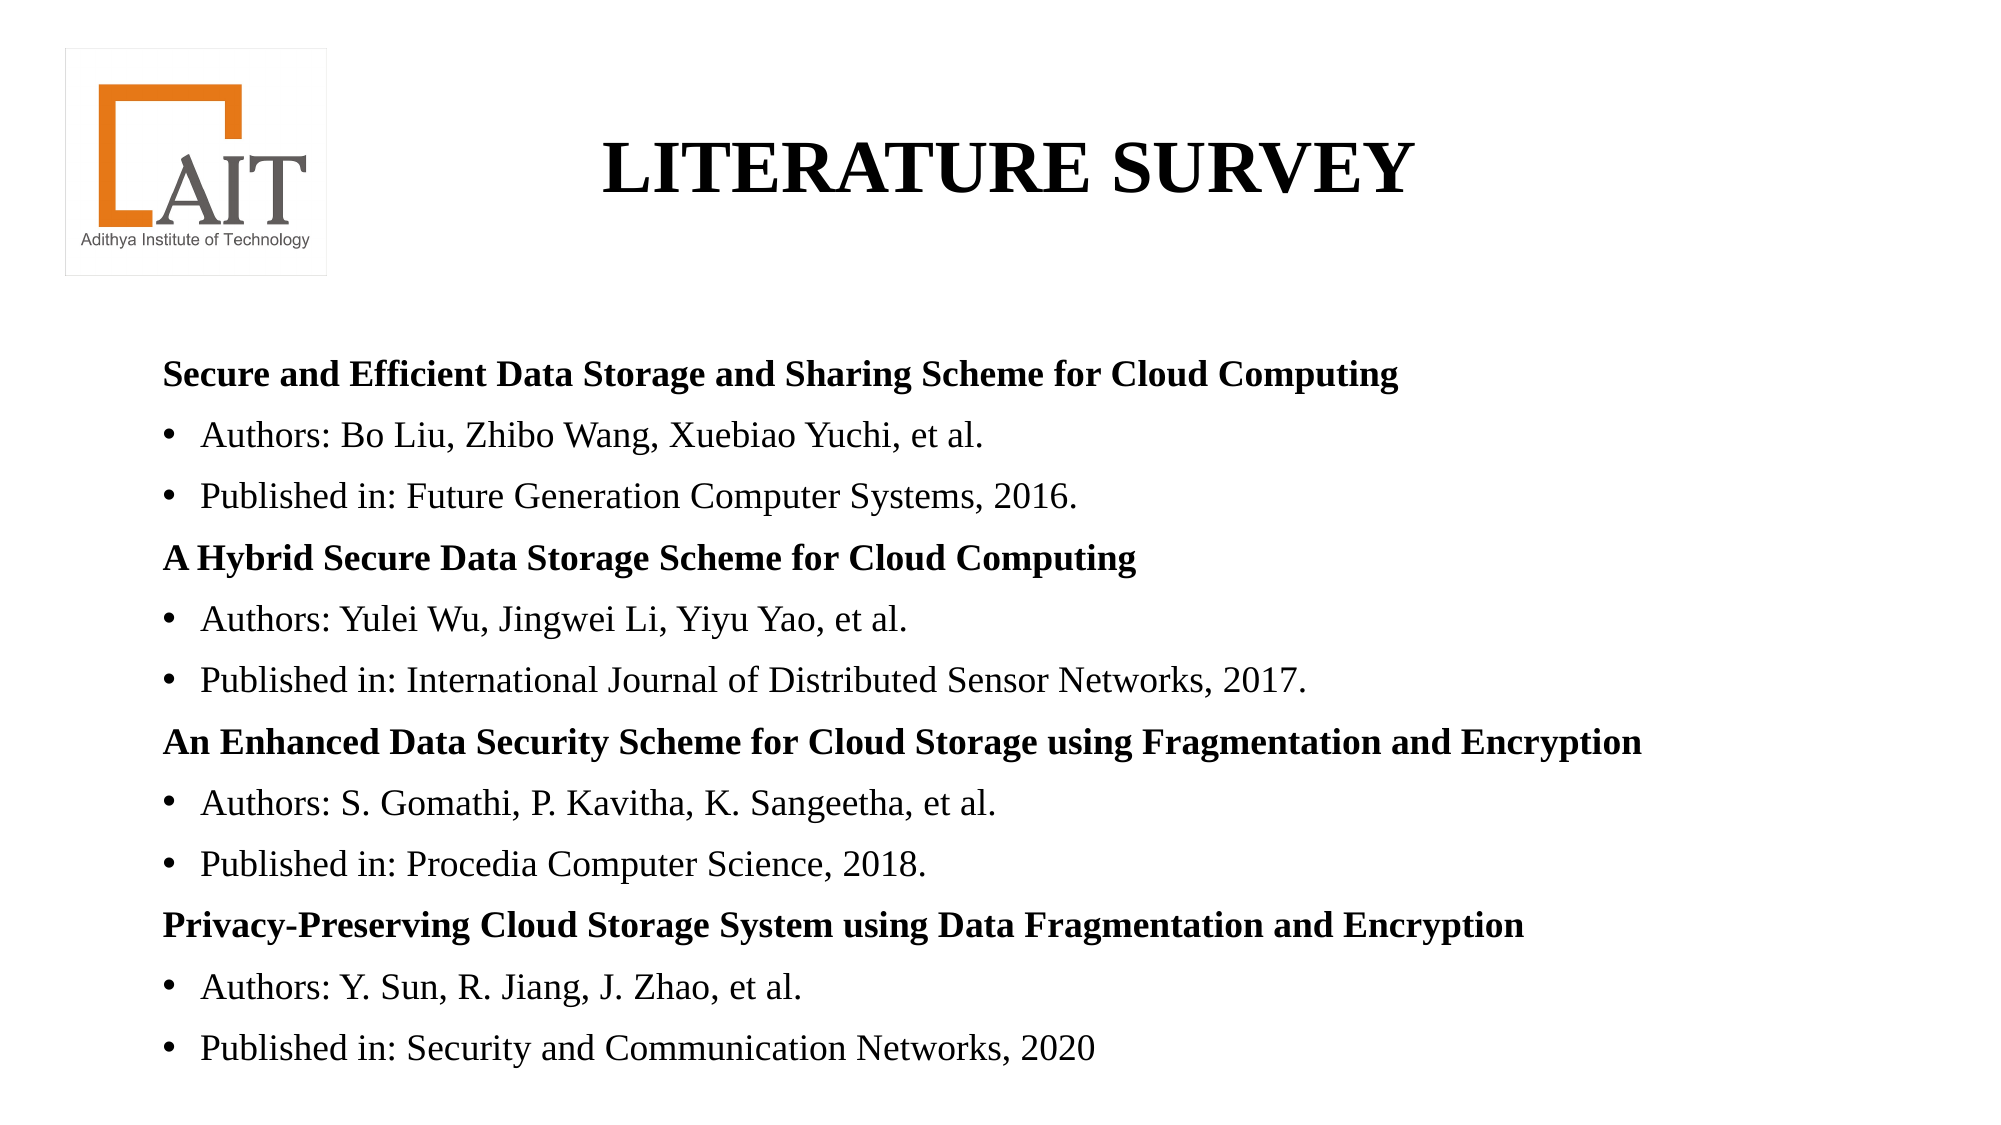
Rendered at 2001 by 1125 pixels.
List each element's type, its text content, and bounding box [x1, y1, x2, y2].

title LITERATURE SURVEY [137, 59, 1863, 278]
picture [65, 48, 327, 276]
list Secure and Efficient Data Storage and Sharing Scheme for Cloud Computing Authors: Bo Liu, Zhibo Wang, Xuebiao Yuchi, et al. Published in: Future Generation Computer Systems, 2016. A Hybrid Secure Data Storage Scheme for Cloud Computing Authors: Yulei Wu, Jingwei Li, Yiyu Yao, et al. Published in: International Journal of Distributed Sensor Networks, 2017. An Enhanced Data Security Scheme for Cloud Storage using Fragmentation and Encryption Authors: S. Gomathi, P. Kavitha, K. Sangeetha, et al. Published in: Procedia Computer Science, 2018. Privacy-Preserving Cloud Storage System using Data Fragmentation and Encryption Authors: Y. Sun, R. Jiang, J. Zhao, et al. Published in: Security and Communication Networks, 2020 [147, 290, 1873, 1125]
